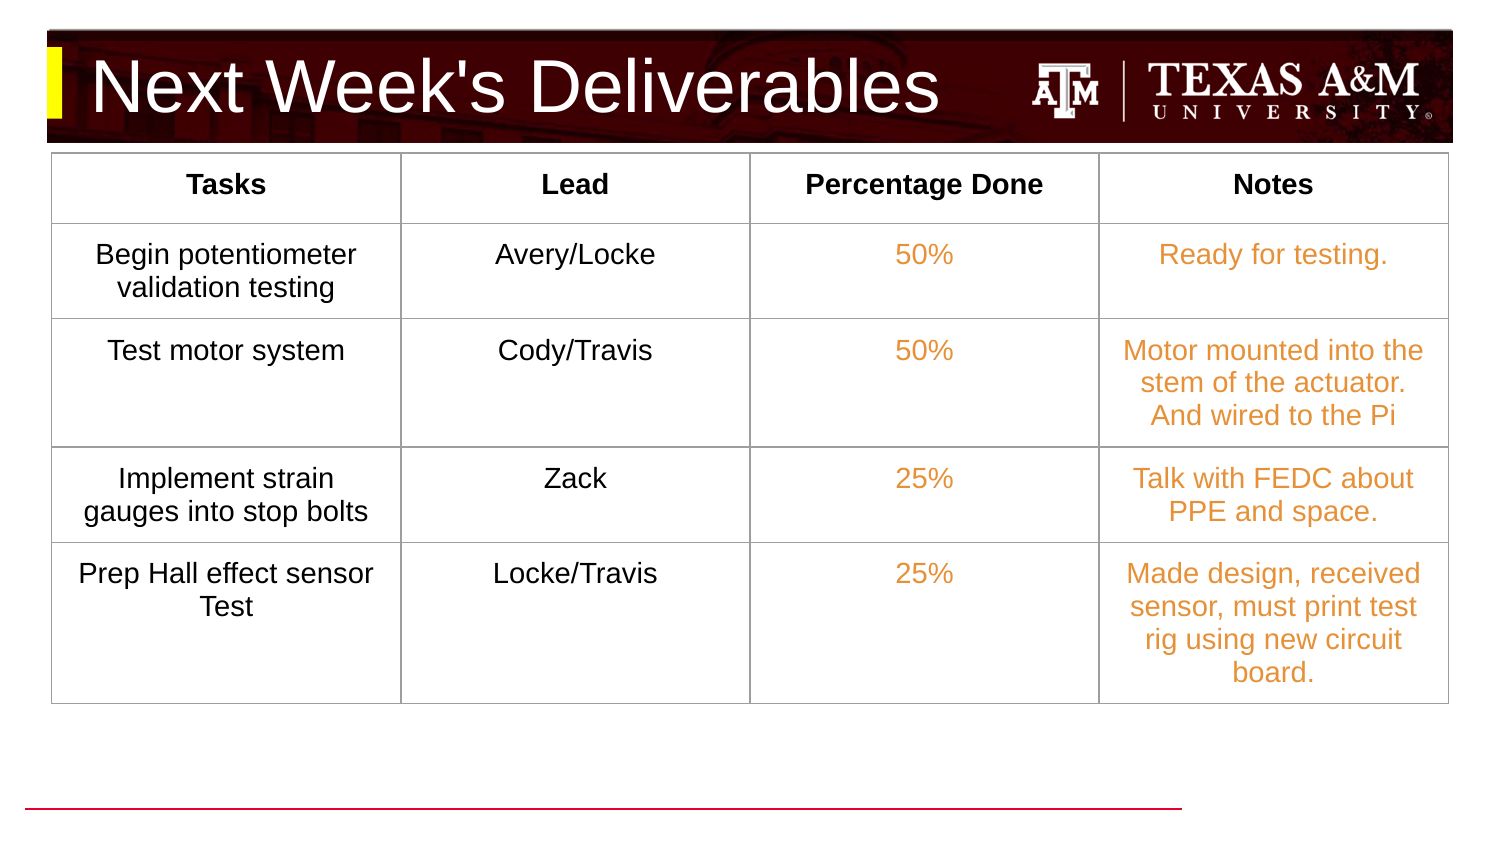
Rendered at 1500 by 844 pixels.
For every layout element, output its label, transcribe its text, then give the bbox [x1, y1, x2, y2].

table_header Tasks [52, 154, 400, 223]
table_cell Made design, received sensor, must print test rig using new circuit board. [1100, 543, 1448, 703]
table_cell Avery/Locke [402, 224, 749, 318]
table_header Lead [402, 154, 749, 223]
table_cell 25% [751, 543, 1098, 703]
picture [1025, 28, 1453, 143]
picture [47, 28, 79, 143]
table_cell Talk with FEDC about PPE and space. [1100, 448, 1448, 542]
table_cell Ready for testing. [1100, 224, 1448, 318]
table_cell Locke/Travis [402, 543, 749, 703]
table_header Percentage Done [751, 154, 1098, 223]
table_cell Test motor system [52, 319, 400, 446]
table_header Notes [1100, 154, 1448, 223]
title Next Week's Deliverables [79, 12, 1025, 152]
table_cell Zack [402, 448, 749, 542]
table_cell Begin potentiometer validation testing [52, 224, 400, 318]
table_cell 50% [751, 319, 1098, 446]
table_cell Motor mounted into the stem of the actuator. And wired to the Pi [1100, 319, 1448, 446]
table_cell Prep Hall effect sensor Test [52, 543, 400, 703]
table_cell Implement strain gauges into stop bolts [52, 448, 400, 542]
table_cell 25% [751, 448, 1098, 542]
table_cell Cody/Travis [402, 319, 749, 446]
table_cell 50% [751, 224, 1098, 318]
